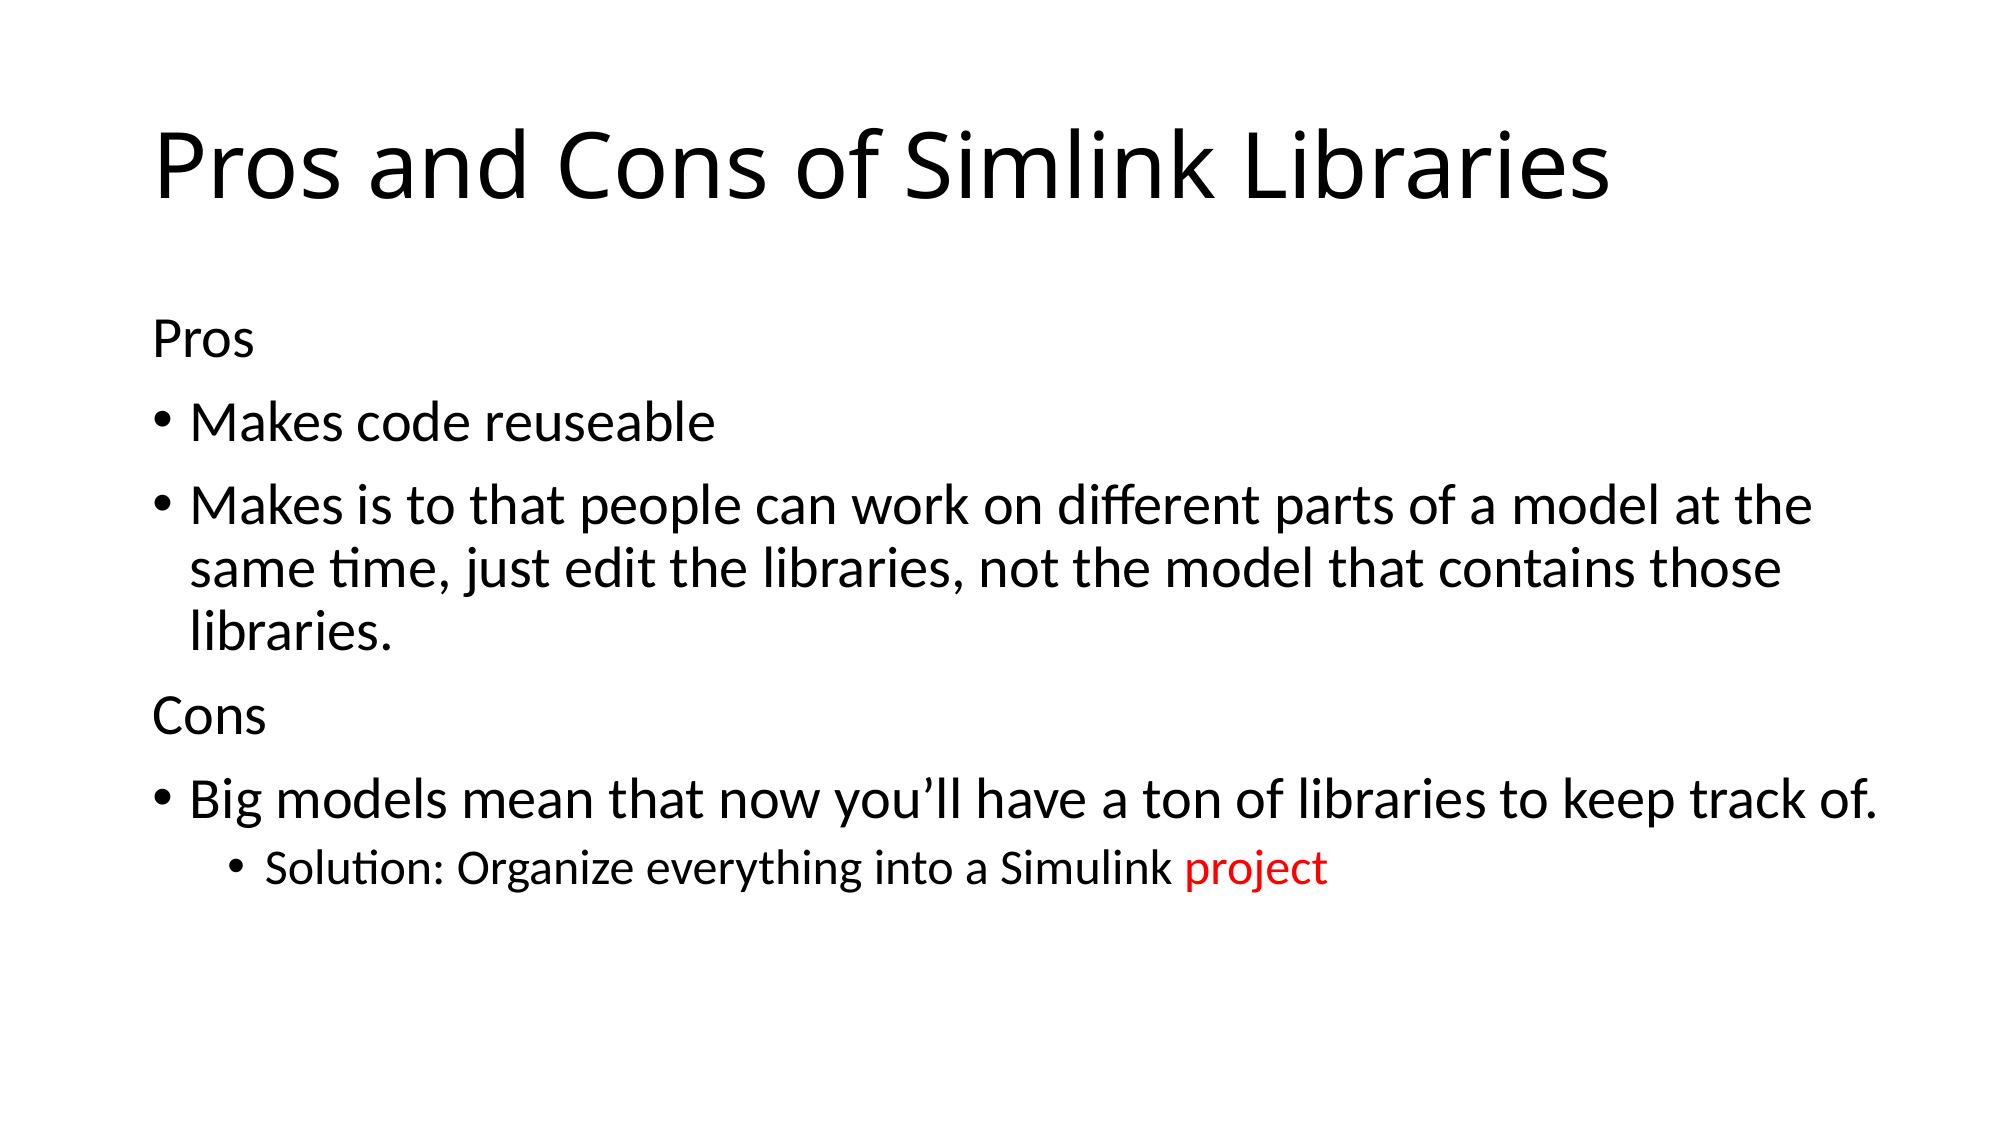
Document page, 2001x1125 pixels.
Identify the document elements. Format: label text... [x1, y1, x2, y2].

list Pros Makes code reuseable Makes is to that people can work on different parts of a model at the same time, just edit the libraries, not the model that contains those libraries. Cons Big models mean that now you’ll have a ton of libraries to keep track of. Solution: Organize everything into a Simulink project [137, 299, 1921, 1014]
title Pros and Cons of Simlink Libraries [137, 59, 1863, 278]
